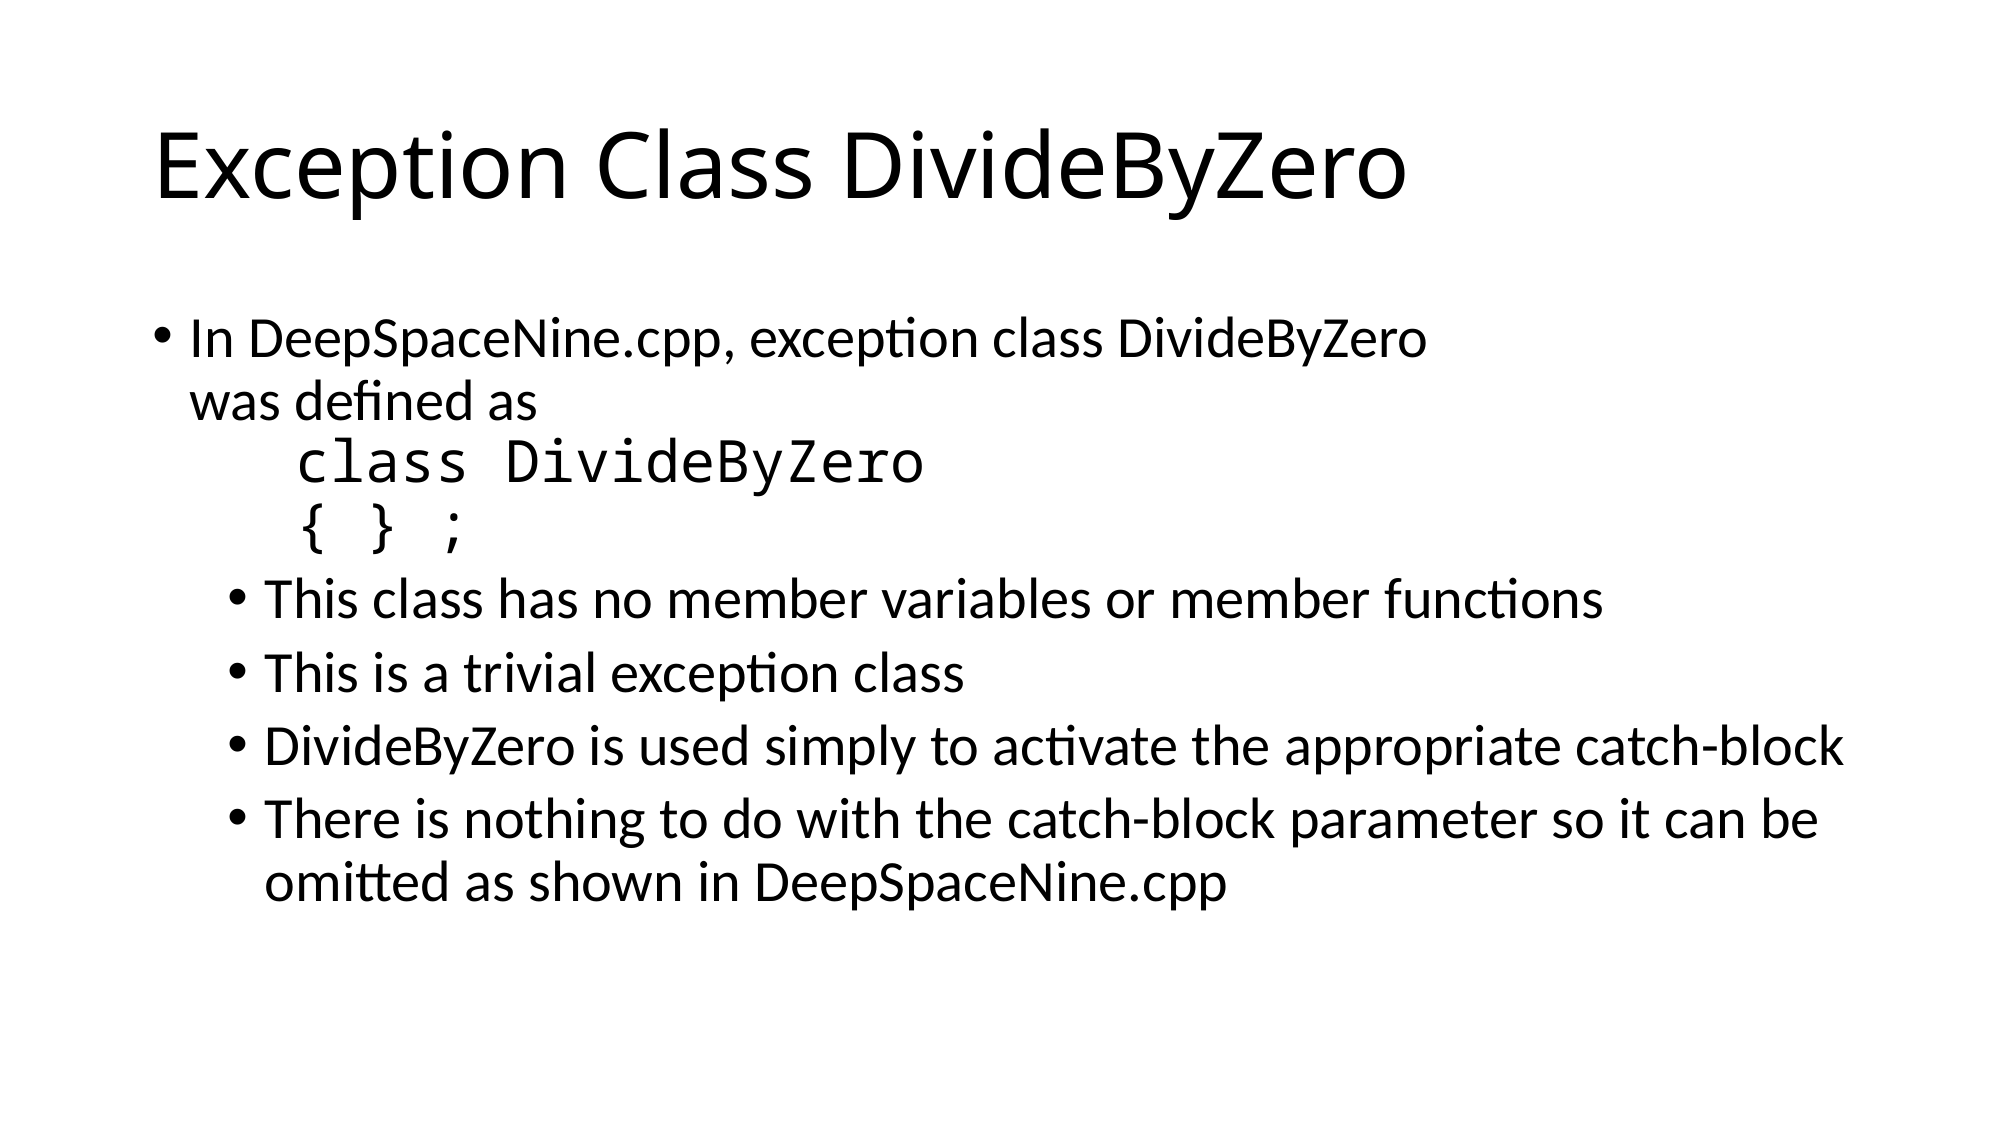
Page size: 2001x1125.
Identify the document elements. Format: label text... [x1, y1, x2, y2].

title Exception Class DivideByZero [137, 59, 1863, 278]
list In DeepSpaceNine.cpp, exception class DivideByZero was defined as class DivideByZero { } ; This class has no member variables or member functions This is a trivial exception class DivideByZero is used simply to activate the appropriate catch-block There is nothing to do with the catch-block parameter so it can be omitted as shown in DeepSpaceNine.cpp [137, 299, 1863, 1014]
